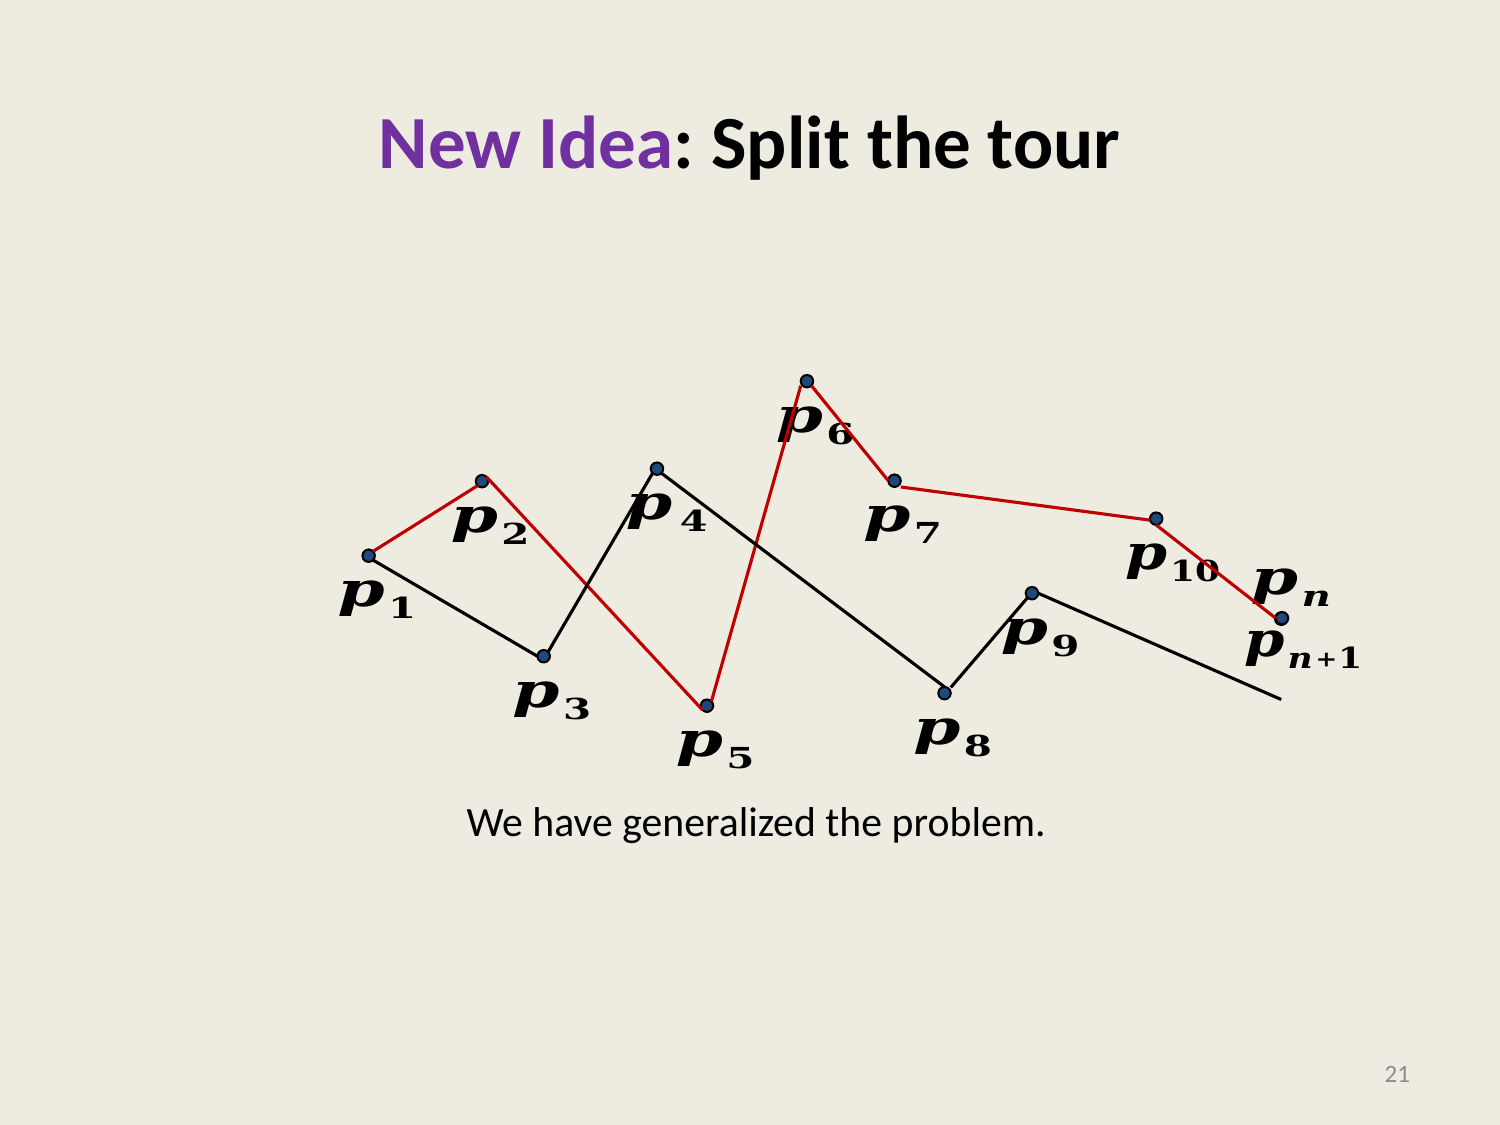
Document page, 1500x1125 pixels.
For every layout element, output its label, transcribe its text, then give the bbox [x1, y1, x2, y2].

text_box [372, 485, 478, 552]
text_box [950, 486, 1151, 521]
title New Idea: Split the tour [75, 45, 1425, 233]
slide_number 21 [1074, 1042, 1425, 1103]
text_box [661, 472, 945, 688]
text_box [811, 385, 889, 471]
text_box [1243, 612, 1363, 676]
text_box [372, 559, 538, 657]
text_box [547, 472, 653, 652]
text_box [337, 374, 1223, 776]
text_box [1155, 524, 1276, 619]
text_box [486, 476, 543, 562]
list We have generalized the problem. [24, 262, 1488, 1005]
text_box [711, 696, 802, 702]
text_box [950, 597, 1028, 688]
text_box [486, 656, 703, 711]
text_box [711, 385, 802, 471]
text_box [1037, 593, 1282, 700]
